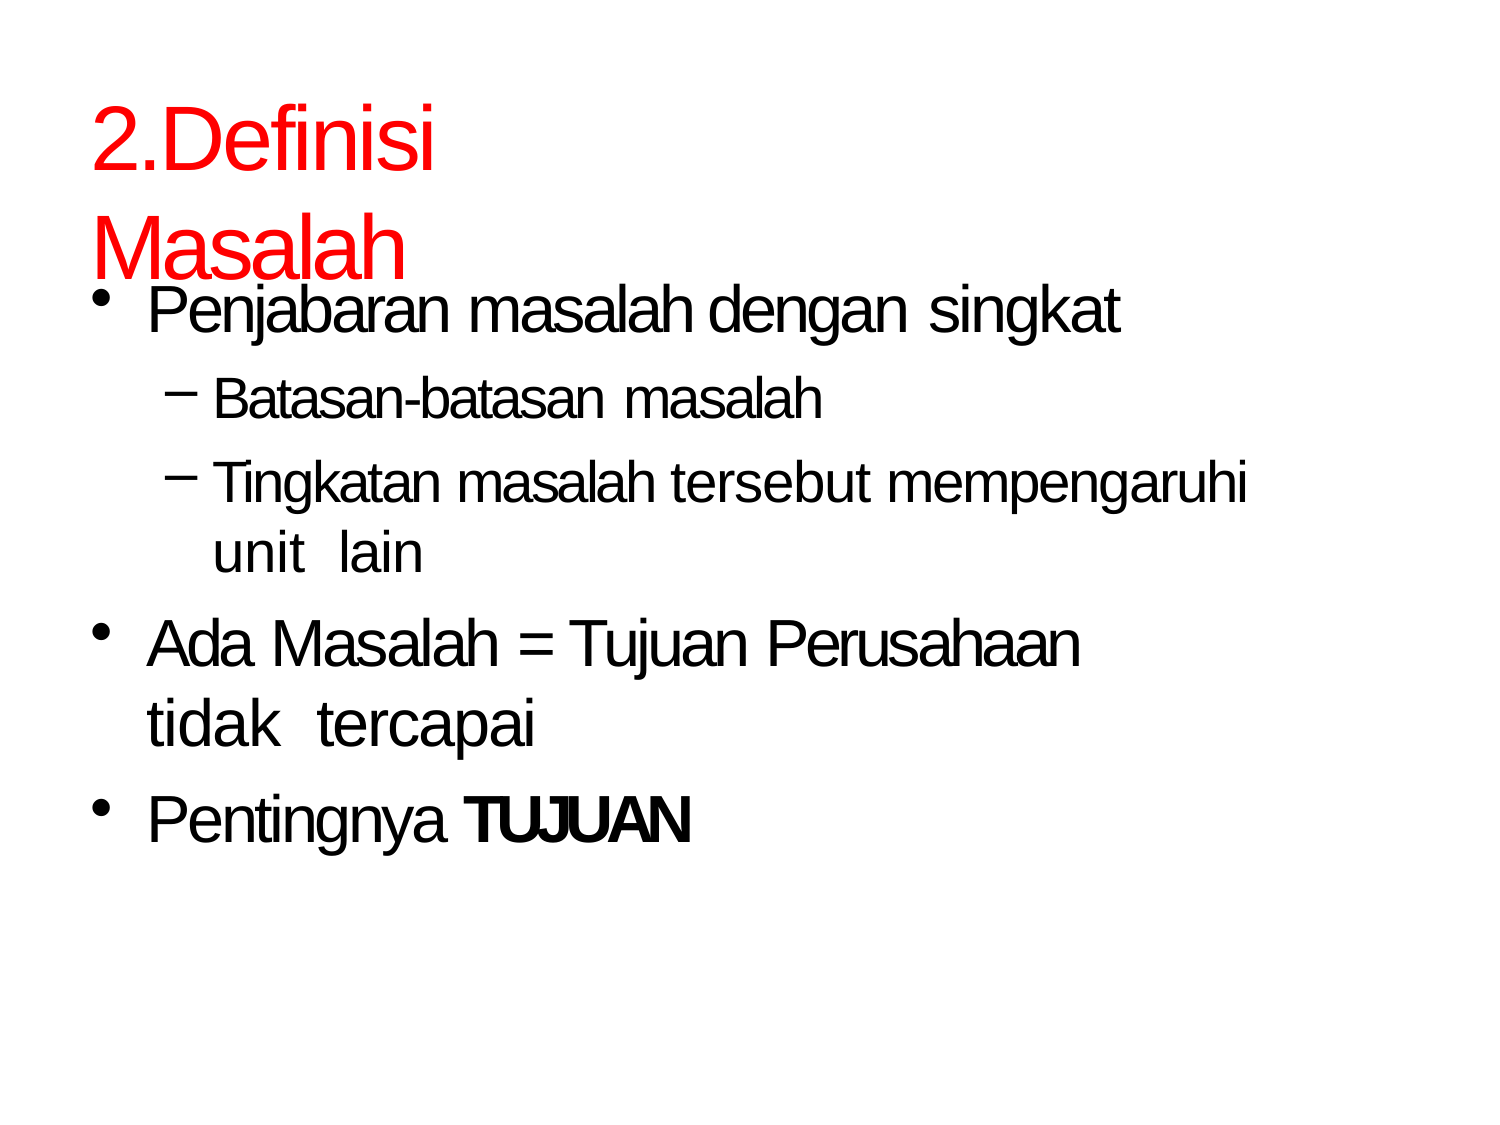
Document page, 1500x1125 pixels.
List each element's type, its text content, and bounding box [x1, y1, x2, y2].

text_box Penjabaran masalah dengan singkat Batasan-batasan masalah Tingkatan masalah tersebut mempengaruhi unit lain Ada Masalah = Tujuan Perusahaan tidak tercapai Pentingnya TUJUAN [87, 247, 1350, 856]
title 2.Definisi Masalah [87, 76, 774, 247]
